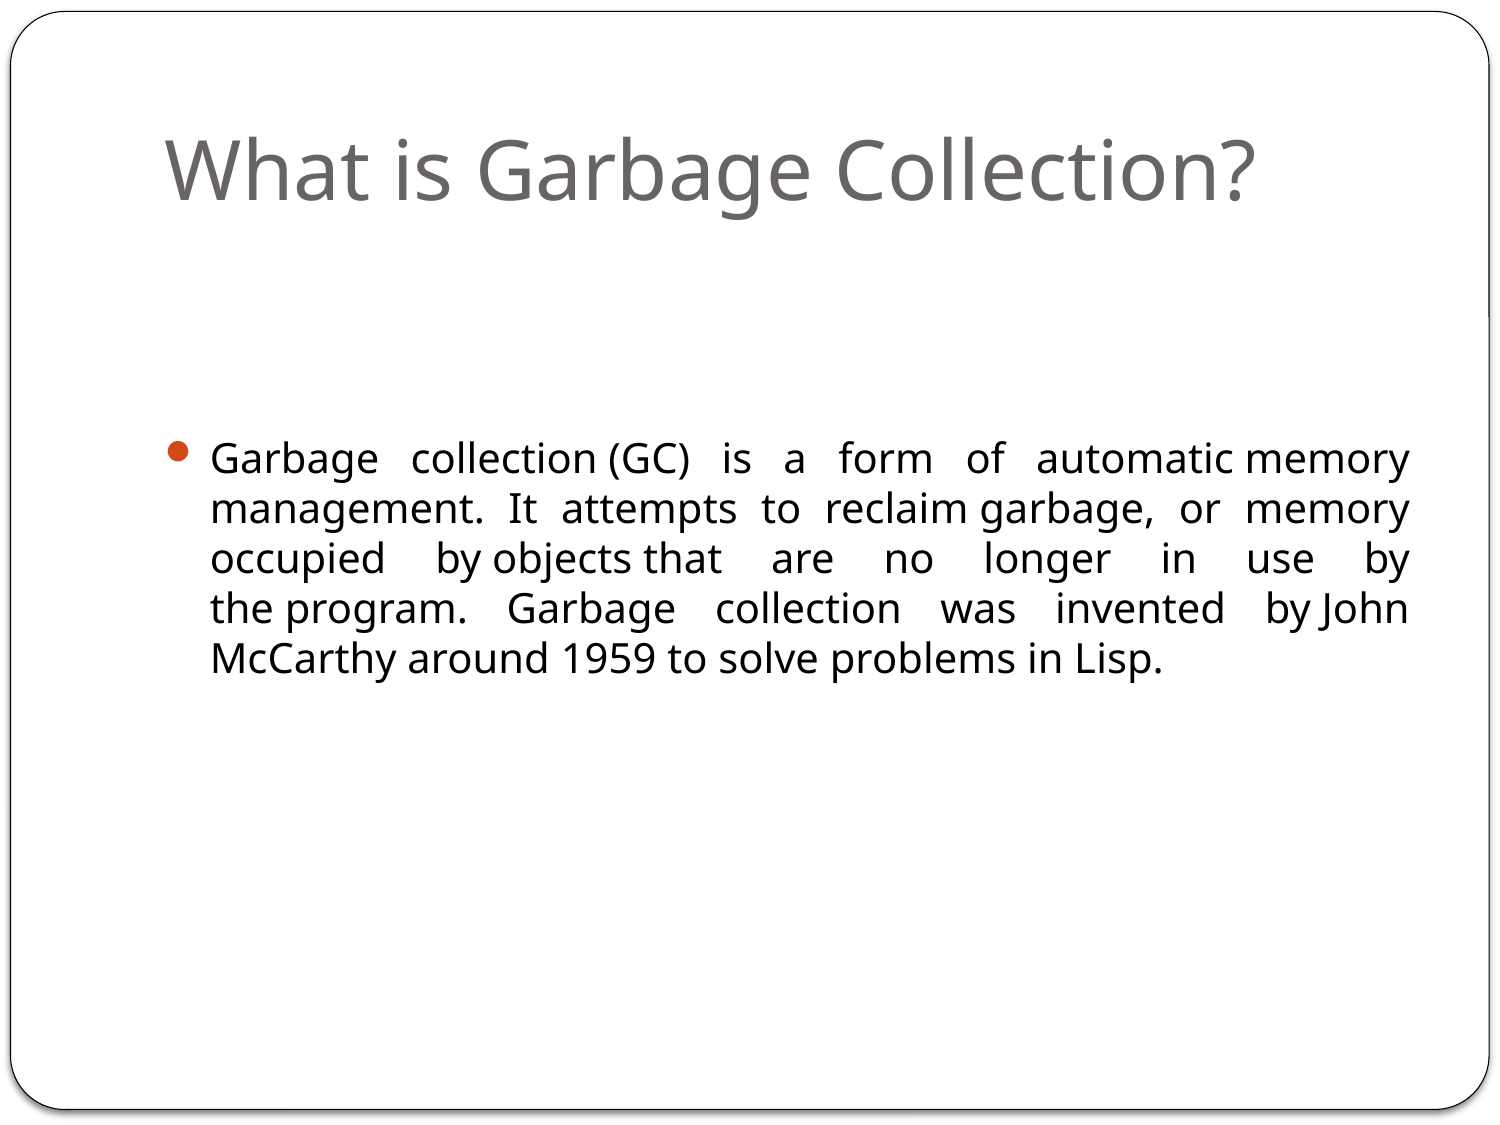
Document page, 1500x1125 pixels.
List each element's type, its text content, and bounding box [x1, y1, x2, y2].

list Garbage collection (GC) is a form of automatic memory management. It attempts to reclaim garbage, or memory occupied by objects that are no longer in use by the program. Garbage collection was invented by John McCarthy around 1959 to solve problems in Lisp. [150, 237, 1425, 988]
title What is Garbage Collection? [150, 45, 1425, 233]
